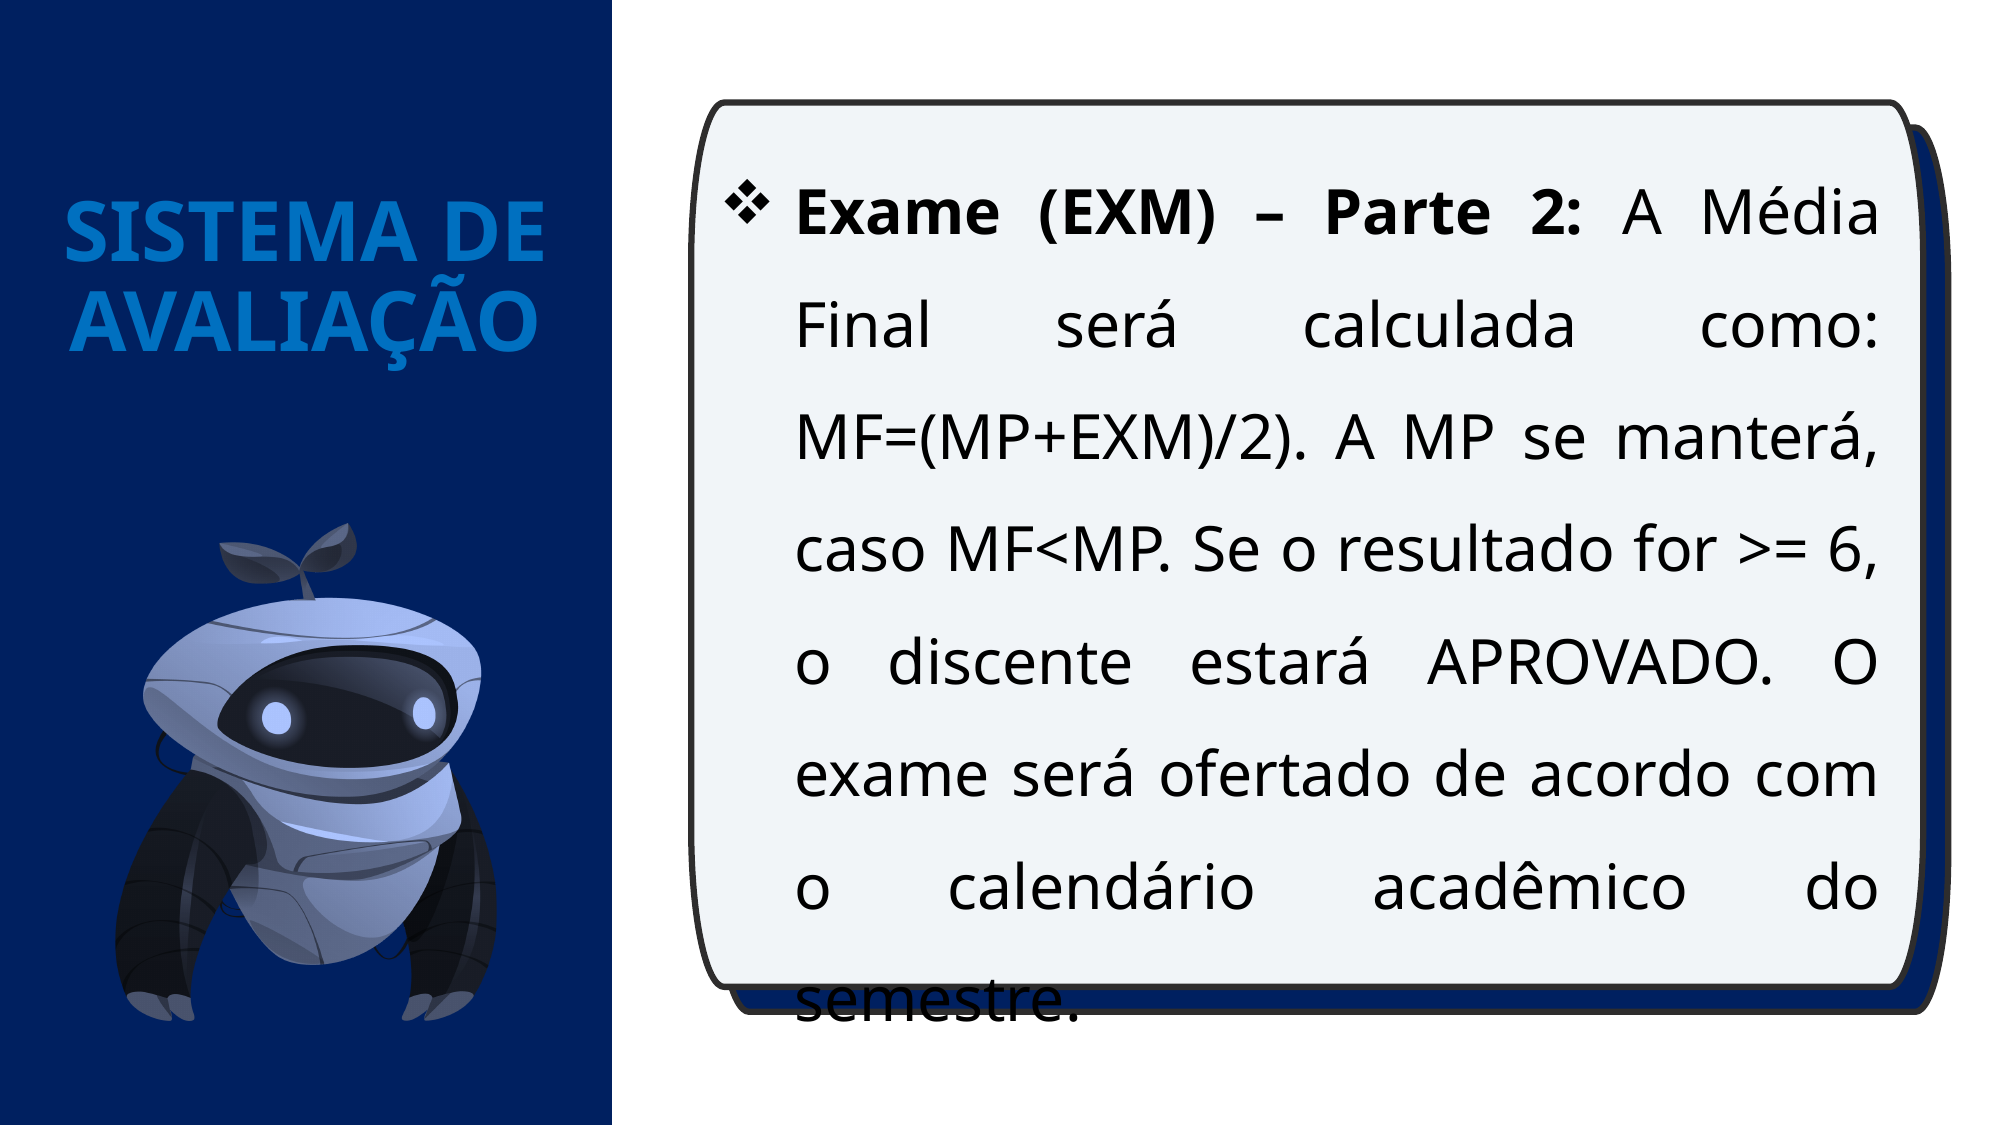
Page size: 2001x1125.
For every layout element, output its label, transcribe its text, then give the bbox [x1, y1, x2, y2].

text_box [115, 523, 497, 529]
list SISTEMA DE AVALIAÇÃO [0, 182, 612, 470]
list Exame (EXM) – Parte 2: A Média Final será calculada como: MF=(MP+EXM)/2). A MP se manterá, caso MF<MP. Se o resultado for >= 6, o discente estará APROVADO. O exame será ofertado de acordo com o calendário acadêmico do semestre. [704, 127, 1897, 214]
picture [0, 529, 613, 1021]
